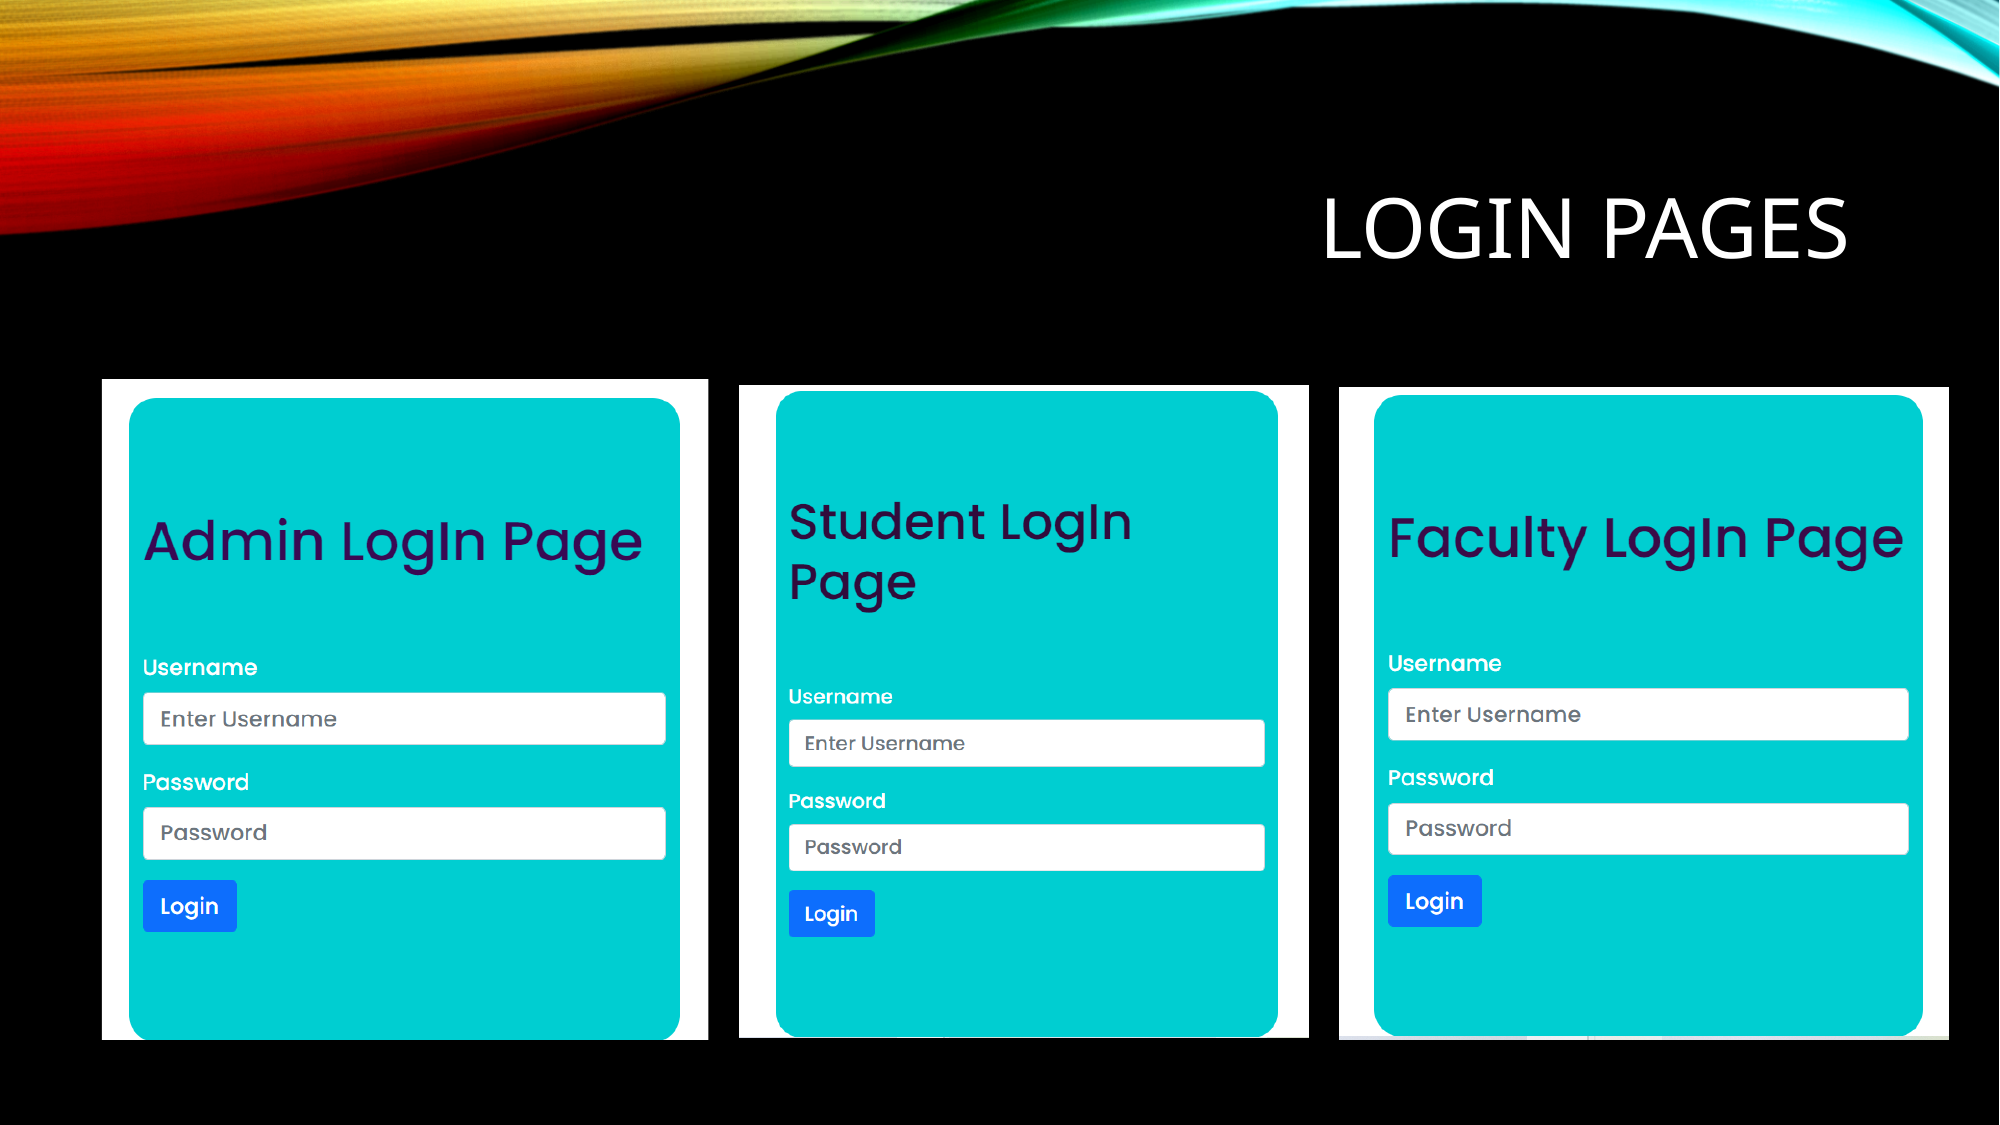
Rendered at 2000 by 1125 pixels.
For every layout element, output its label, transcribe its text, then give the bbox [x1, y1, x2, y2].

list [101, 378, 709, 1040]
picture [0, 0, 2000, 237]
title LoGin Pages [474, 125, 1887, 338]
picture [1339, 387, 1949, 1040]
picture [739, 385, 1309, 1038]
